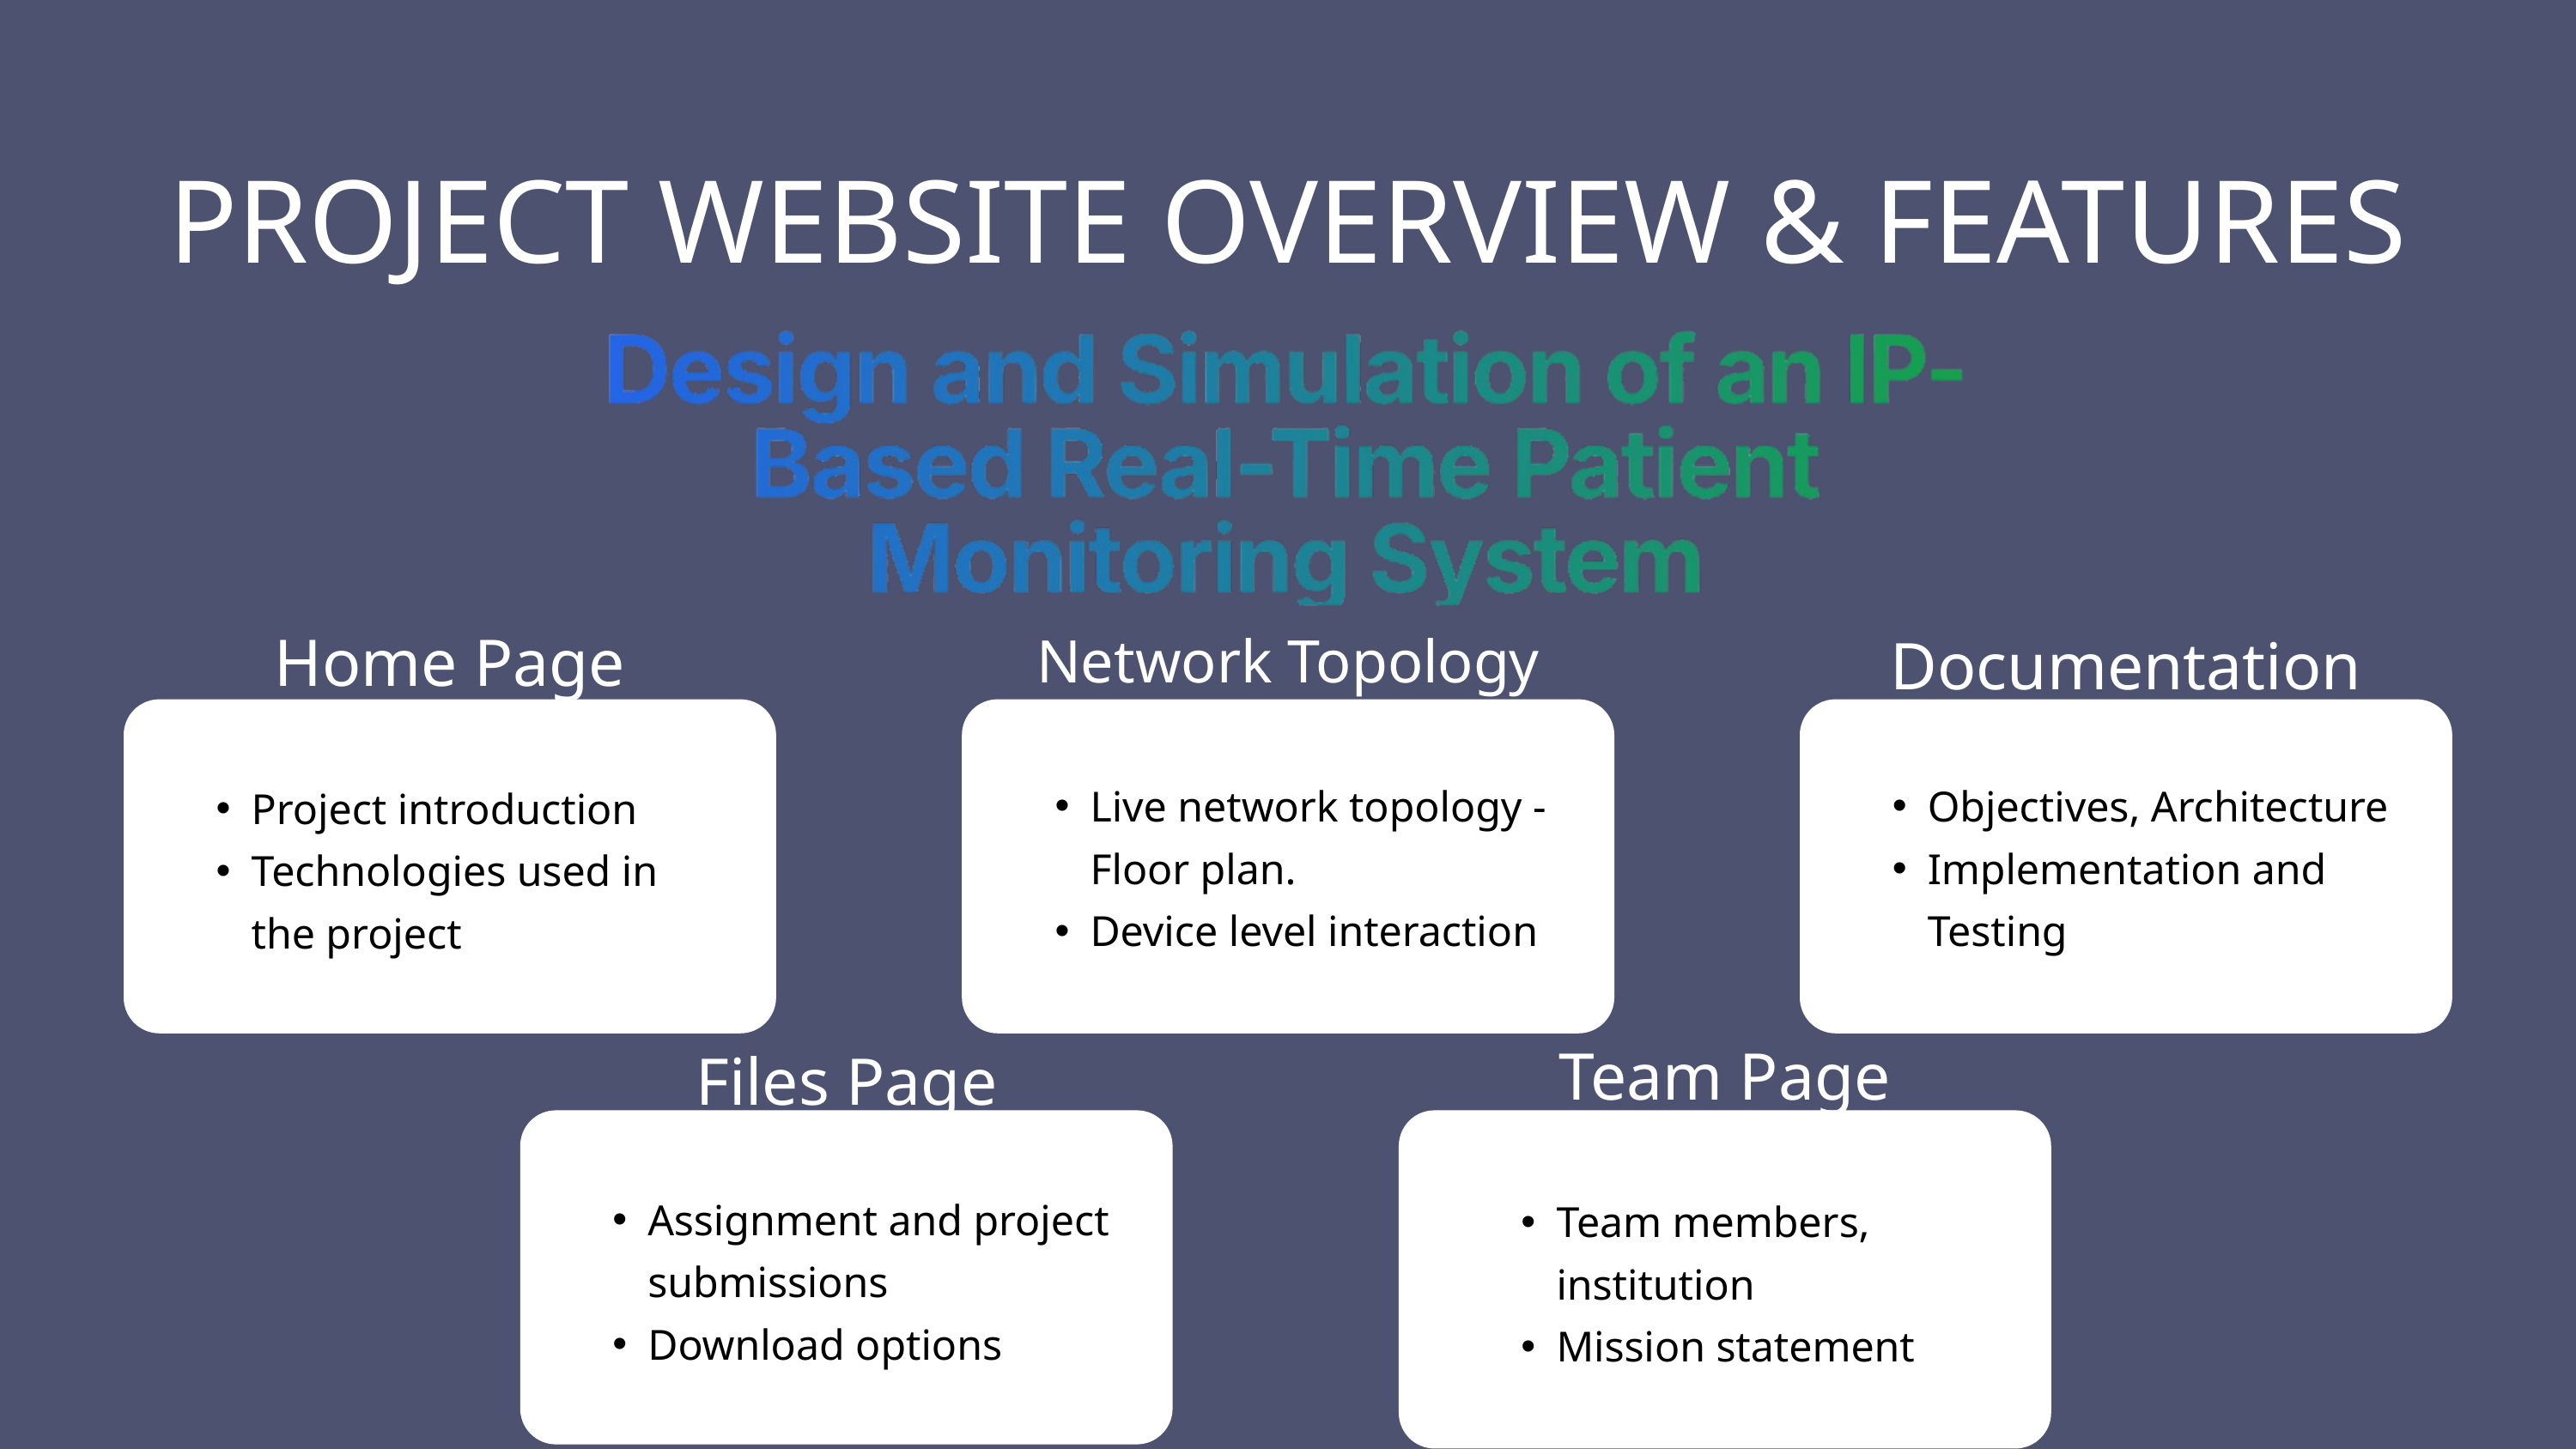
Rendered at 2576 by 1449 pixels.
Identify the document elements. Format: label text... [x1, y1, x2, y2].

text_box Home Page [199, 609, 701, 698]
text_box Network Topology [1018, 623, 1558, 694]
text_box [123, 699, 777, 1034]
text_box Files Page [596, 1028, 1097, 1108]
text_box Documentation [1875, 612, 2377, 698]
text_box PROJECT WEBSITE OVERVIEW & FEATURES [99, 125, 2477, 287]
text_box Team Page [1474, 1022, 1976, 1108]
text_box [600, 320, 1976, 623]
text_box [1799, 699, 2453, 1034]
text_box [961, 699, 1615, 1034]
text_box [519, 1110, 1173, 1445]
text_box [1398, 1110, 2051, 1449]
